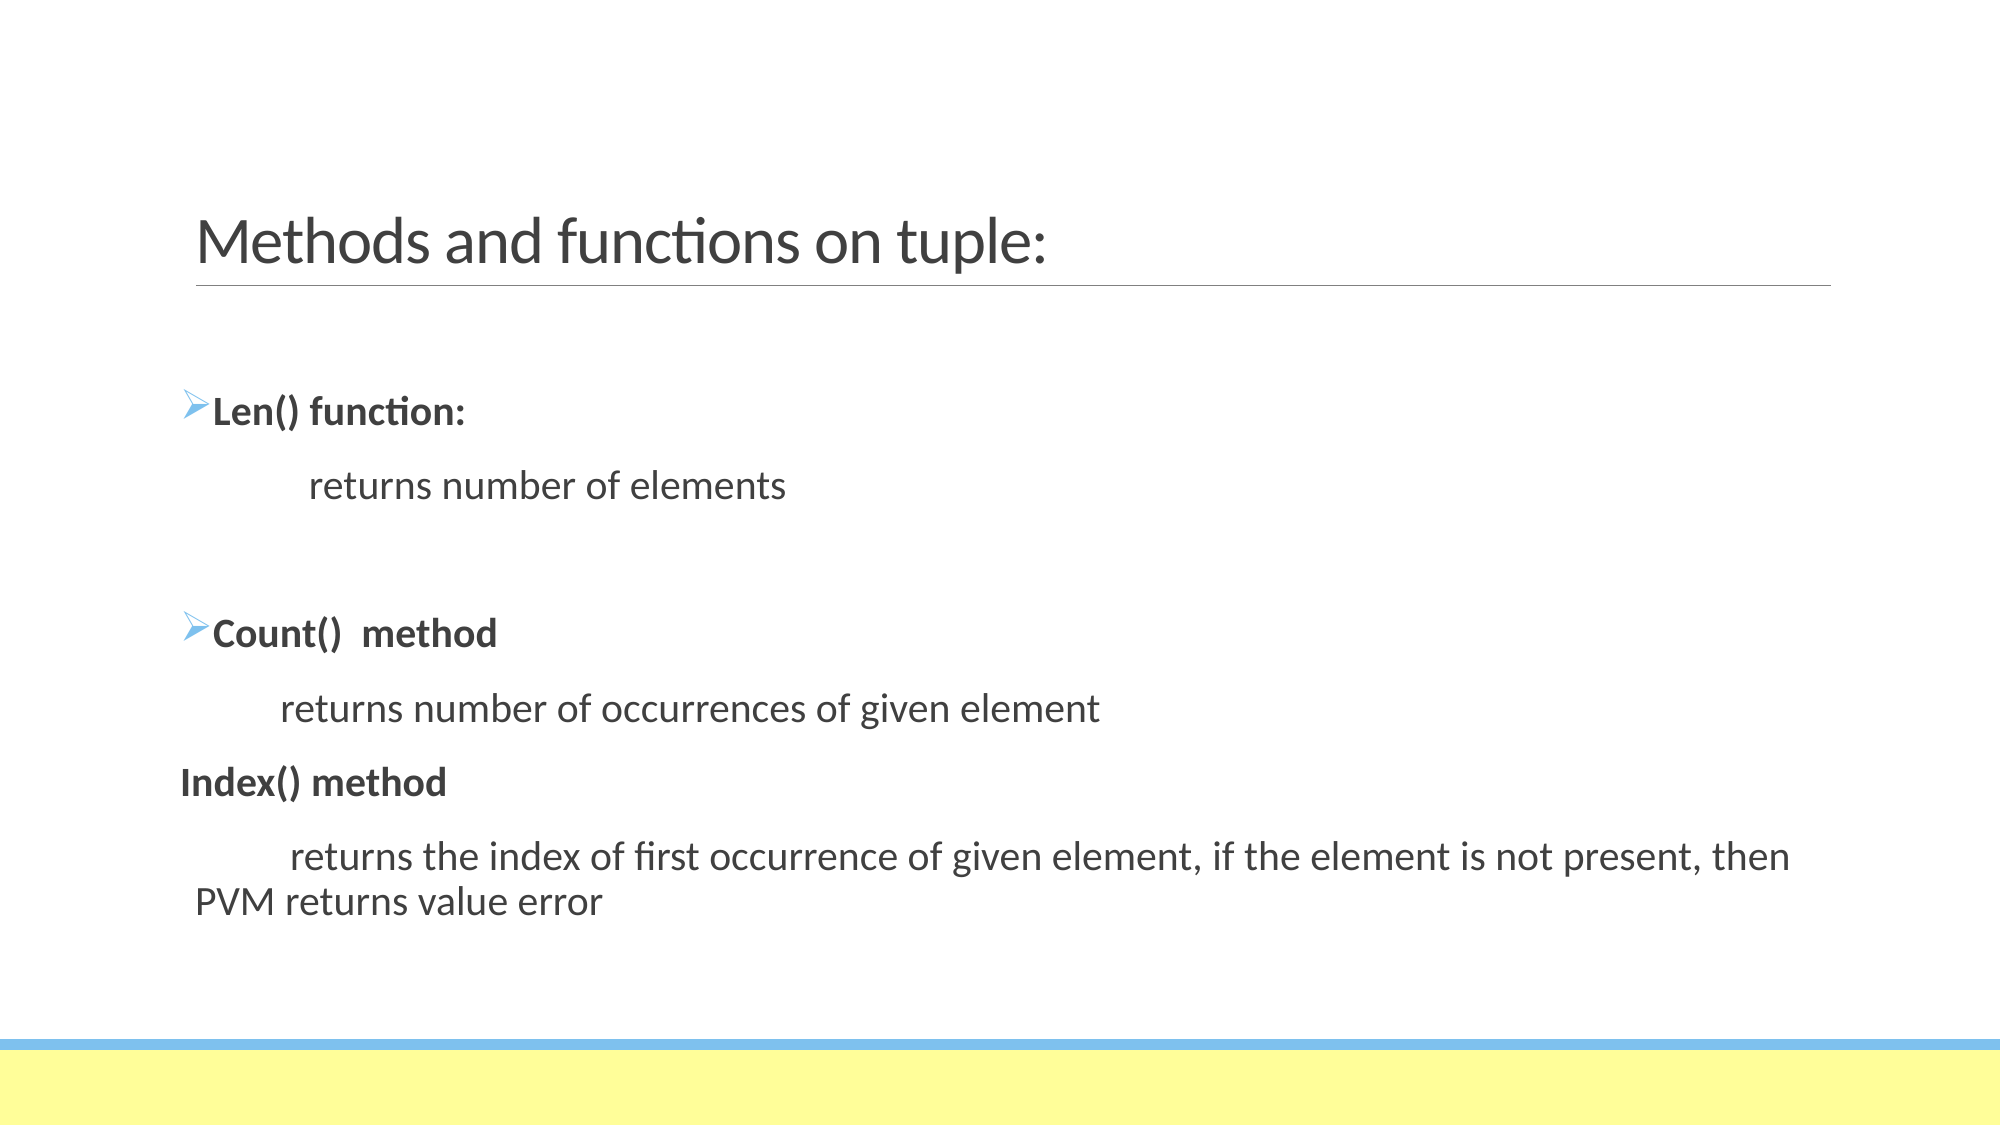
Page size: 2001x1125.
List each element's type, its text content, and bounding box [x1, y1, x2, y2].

list Len() function: returns number of elements Count() method returns number of occurrences of given element Index() method returns the index of first occurrence of given element, if the element is not present, then PVM returns value error [180, 302, 1830, 963]
title Methods and functions on tuple: [180, 47, 1830, 285]
